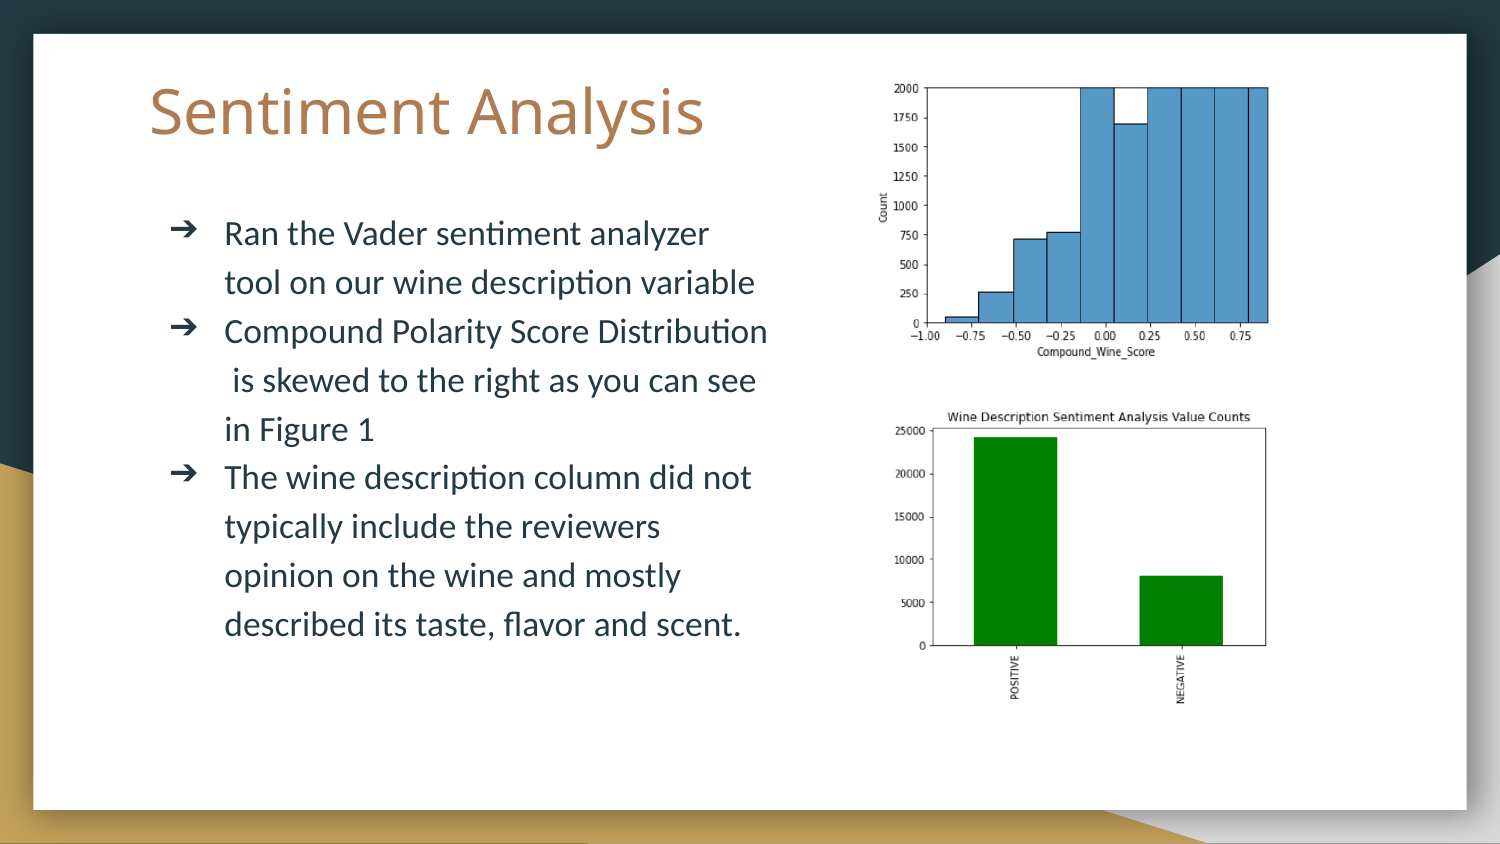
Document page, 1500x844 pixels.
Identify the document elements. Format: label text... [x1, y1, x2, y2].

list Ran the Vader sentiment analyzer tool on our wine description variable Compound Polarity Score Distribution is skewed to the right as you can see in Figure 1 The wine description column did not typically include the reviewers opinion on the wine and mostly described its taste, flavor and scent. [134, 188, 786, 695]
picture [871, 71, 1330, 369]
picture [881, 404, 1320, 722]
title Sentiment Analysis [134, 56, 1366, 214]
